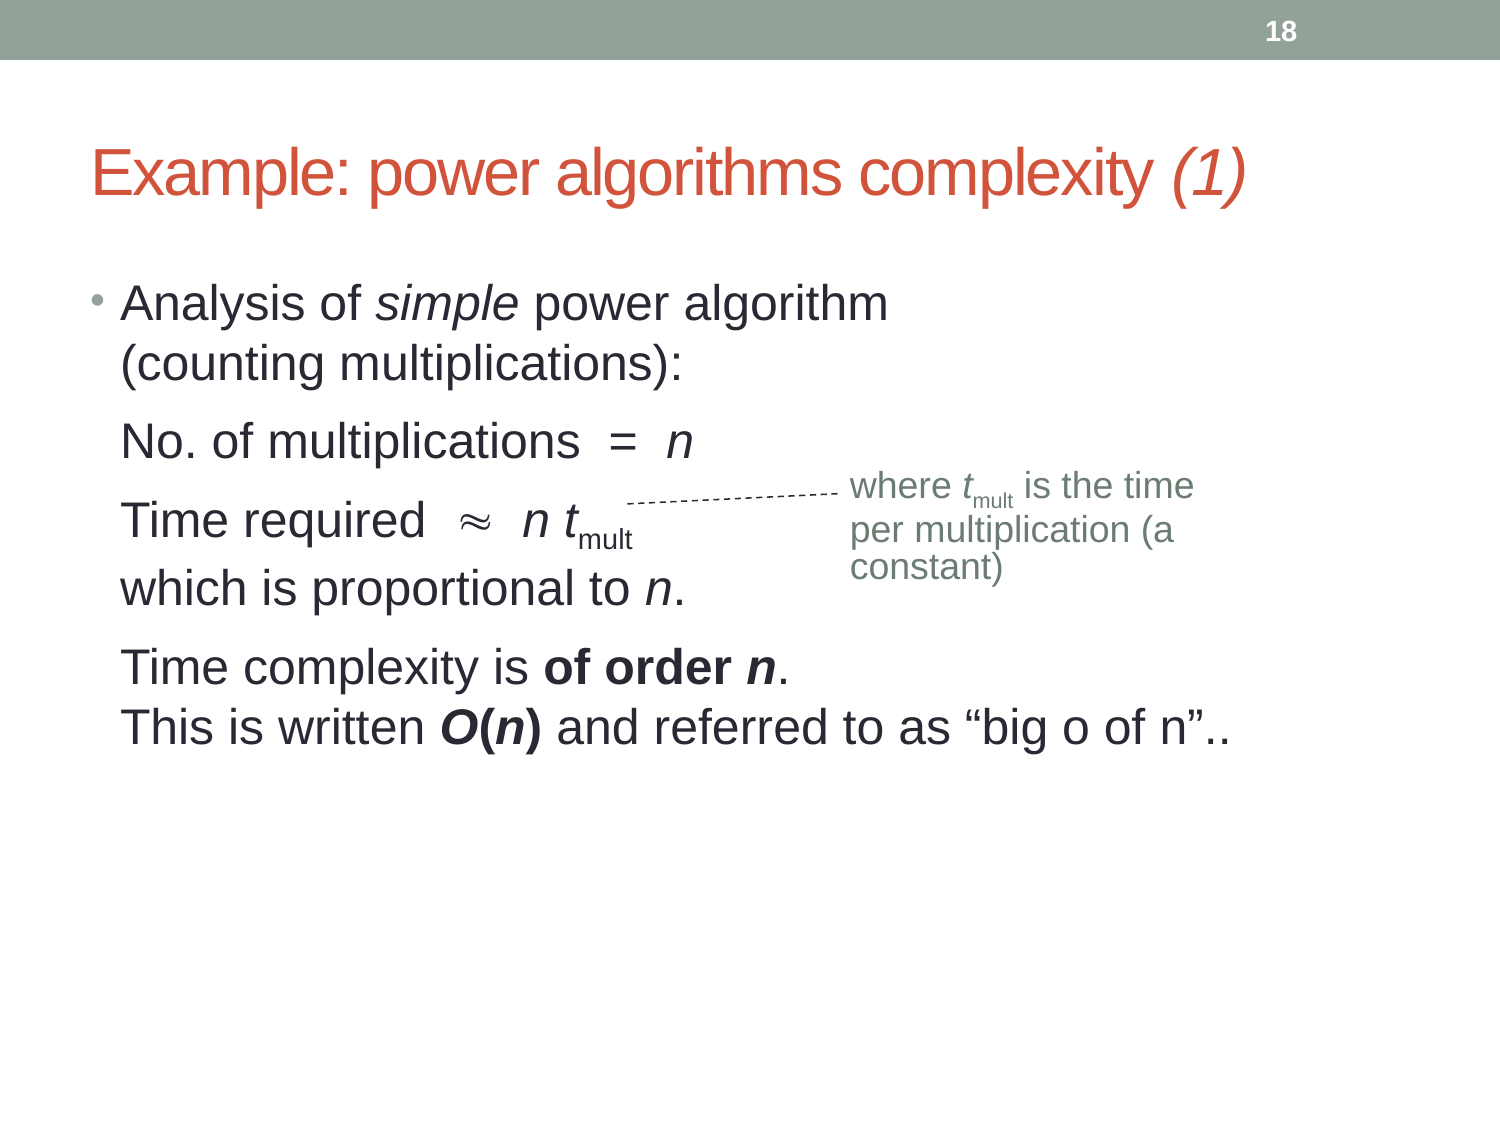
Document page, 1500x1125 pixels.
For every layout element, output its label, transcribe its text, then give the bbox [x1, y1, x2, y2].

title Example: power algorithms complexity (1) [75, 87, 1425, 250]
slide_number 18 [1250, 3, 1425, 57]
list Analysis of simple power algorithm (counting multiplications): No. of multiplications = n Time required  n tmult which is proportional to n. Time complexity is of order n. This is written O(n) and referred to as “big o of n”.. [75, 262, 1425, 1063]
text_box where tmult is the time per multiplication (a constant) [850, 475, 1210, 587]
